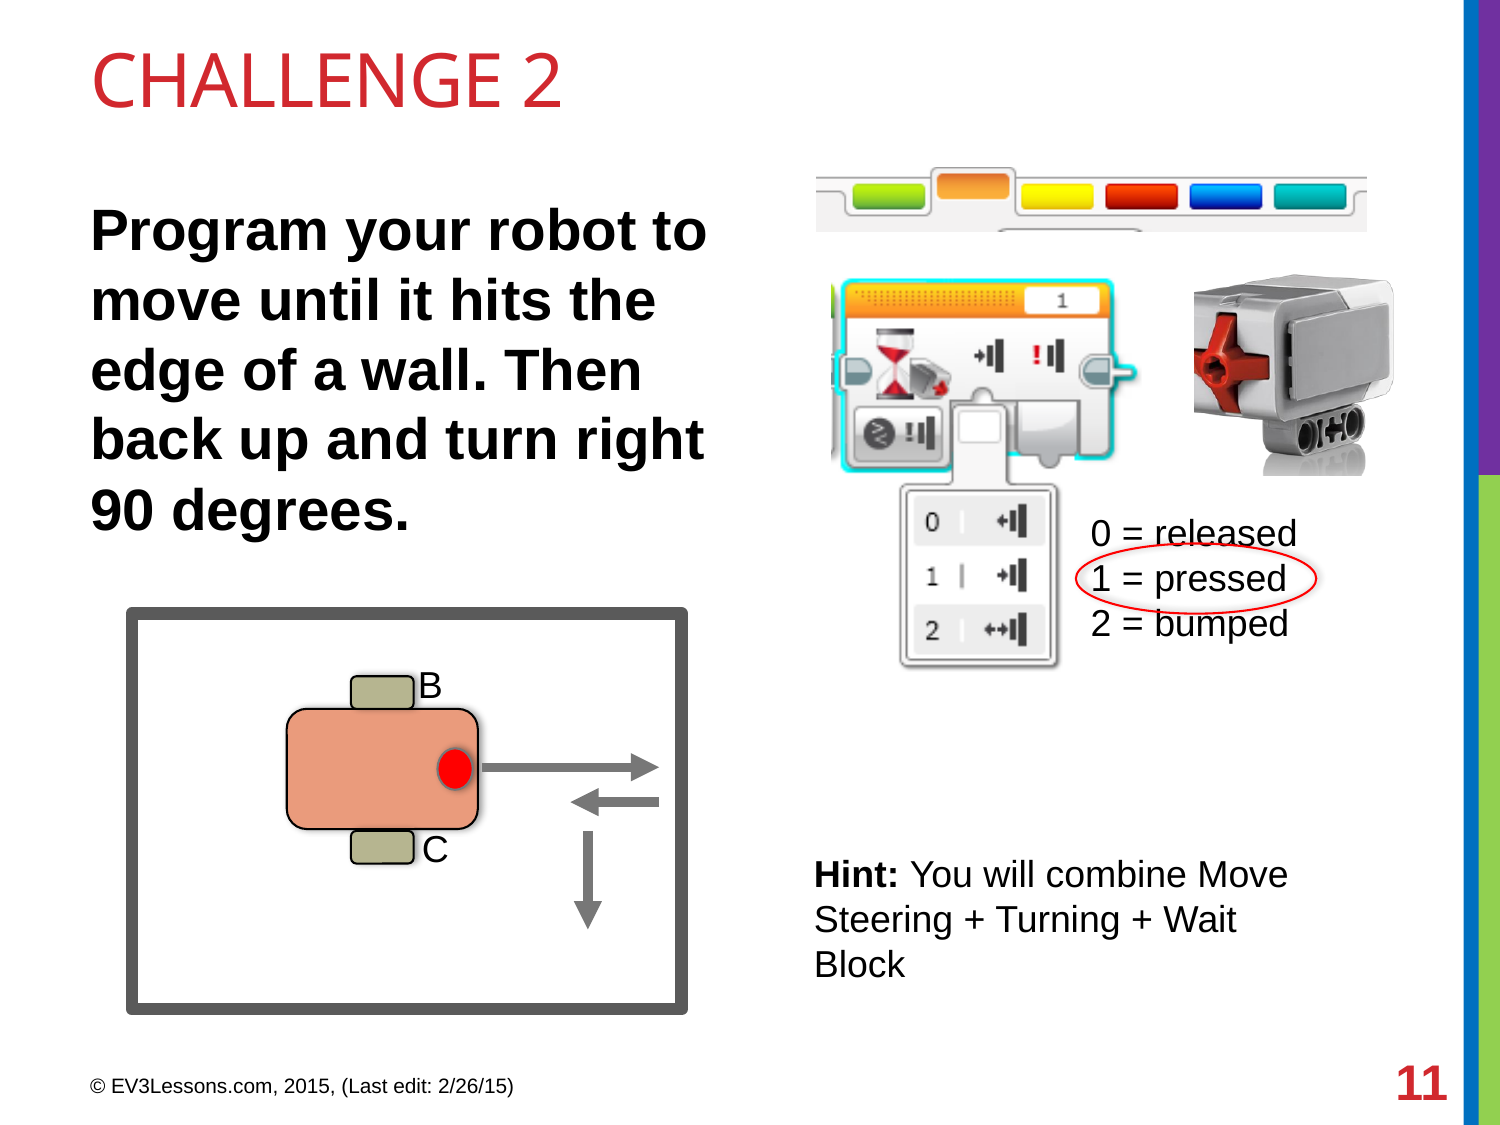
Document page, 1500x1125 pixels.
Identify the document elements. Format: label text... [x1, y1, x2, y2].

picture [815, 167, 1408, 726]
text_box [1204, 542, 1318, 615]
footer © EV3Lessons.com, 2015, (Last edit: 2/26/15) [75, 1065, 638, 1112]
text_box 0 = released 1 = pressed 2 = bumped [1204, 501, 1367, 652]
title CHALLENGE 2 [75, 25, 1428, 250]
text_box Hint: You will combine Move Steering + Turning + Wait Block [799, 842, 1335, 993]
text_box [286, 652, 484, 879]
slide_number 11 [1380, 1050, 1475, 1111]
list Program your robot to move until it hits the edge of a wall. Then back up and turn right 90 degrees. [75, 184, 800, 971]
text_box [129, 611, 684, 1011]
